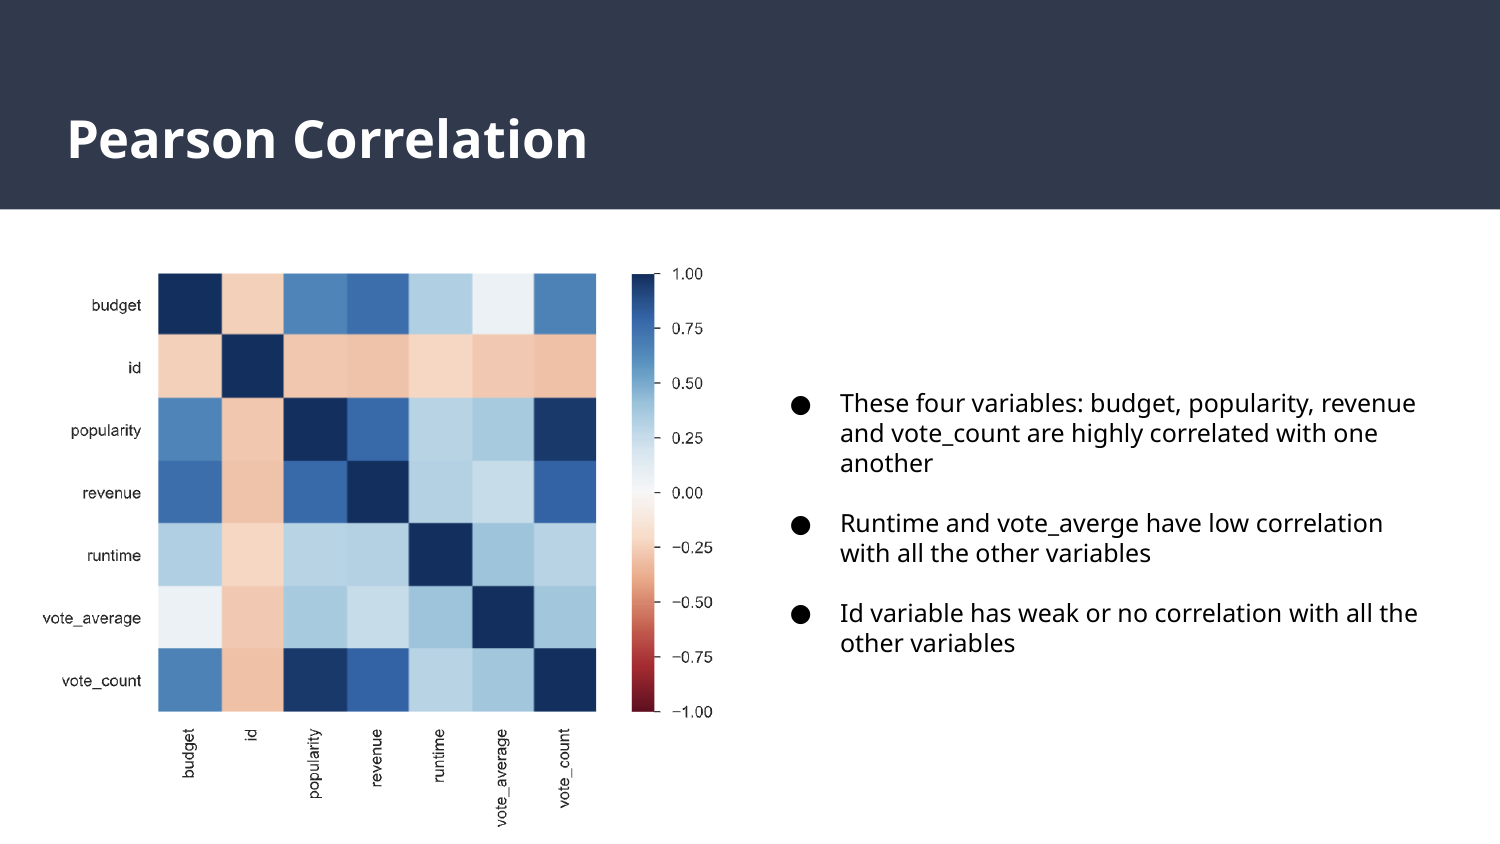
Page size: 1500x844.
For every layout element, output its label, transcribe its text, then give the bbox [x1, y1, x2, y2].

title Pearson Correlation [51, 82, 1449, 185]
picture [31, 234, 732, 844]
text_box These four variables: budget, popularity, revenue and vote_count are highly correlated with one another Runtime and vote_averge have low correlation with all the other variables Id variable has weak or no correlation with all the other variables [750, 372, 1450, 708]
